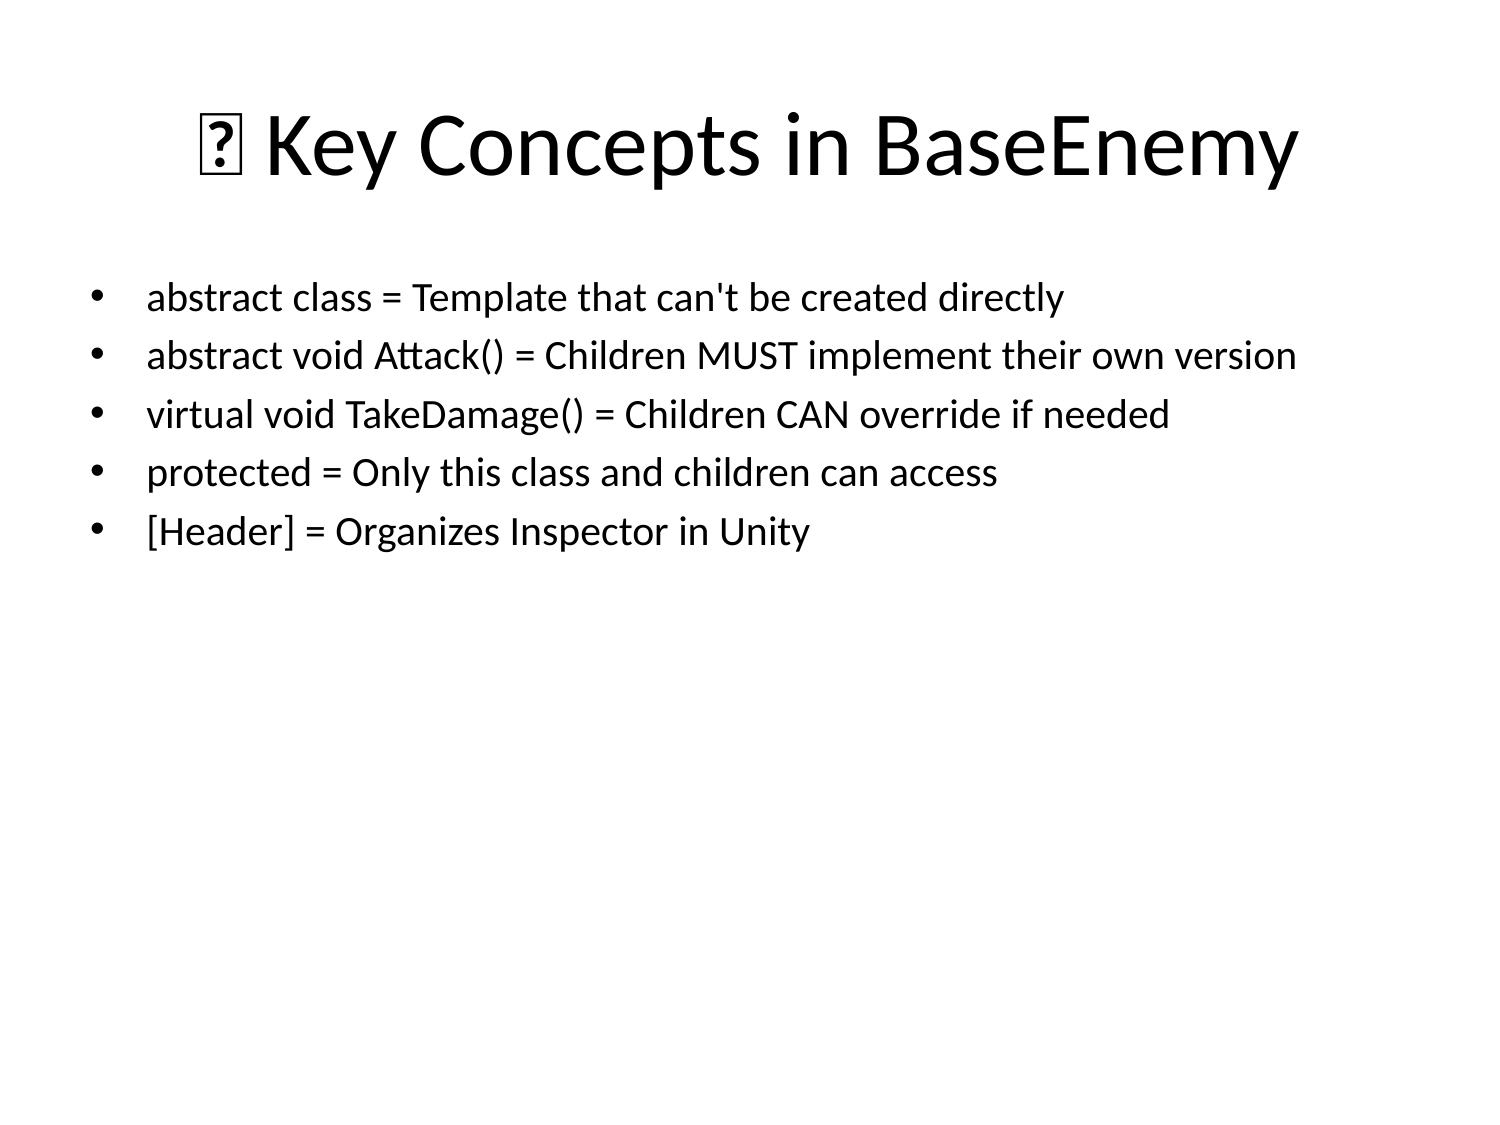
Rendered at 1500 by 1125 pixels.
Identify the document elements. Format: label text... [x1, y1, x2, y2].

list abstract class = Template that can't be created directly abstract void Attack() = Children MUST implement their own version virtual void TakeDamage() = Children CAN override if needed protected = Only this class and children can access [Header] = Organizes Inspector in Unity [75, 262, 1425, 1005]
title 🔑 Key Concepts in BaseEnemy [75, 45, 1425, 233]
